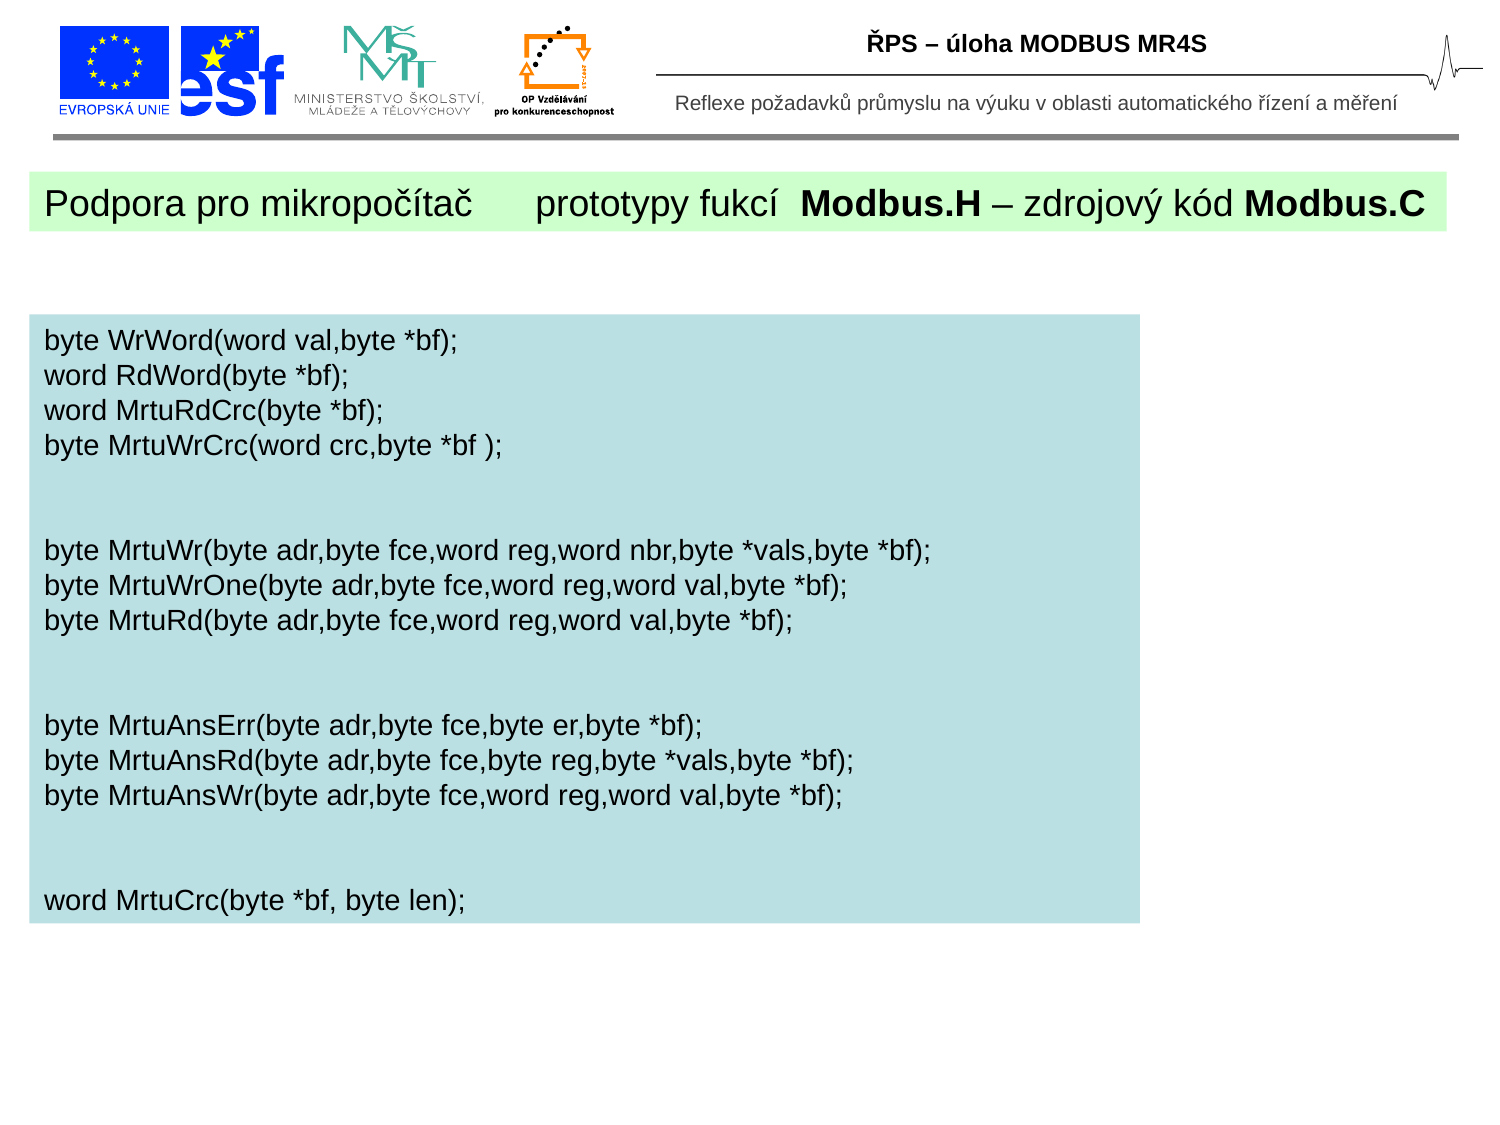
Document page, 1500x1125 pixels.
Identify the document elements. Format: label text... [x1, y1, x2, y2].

text_box Podpora pro mikropočítač prototypy fukcí Modbus.H – zdrojový kód Modbus.C [29, 171, 1447, 232]
text_box byte WrWord(word val,byte *bf); word RdWord(byte *bf); word MrtuRdCrc(byte *bf); byte MrtuWrCrc(word crc,byte *bf ); byte MrtuWr(byte adr,byte fce,word reg,word nbr,byte *vals,byte *bf); byte MrtuWrOne(byte adr,byte fce,word reg,word val,byte *bf); byte MrtuRd(byte adr,byte fce,word reg,word val,byte *bf); byte MrtuAnsErr(byte adr,byte fce,byte er,byte *bf); byte MrtuAnsRd(byte adr,byte fce,byte reg,byte *vals,byte *bf); byte MrtuAnsWr(byte adr,byte fce,word reg,word val,byte *bf); word MrtuCrc(byte *bf, byte len); [29, 314, 1140, 924]
text_box ŘPS – úloha MODBUS MR4S [644, 20, 1430, 68]
picture [656, 34, 1483, 91]
